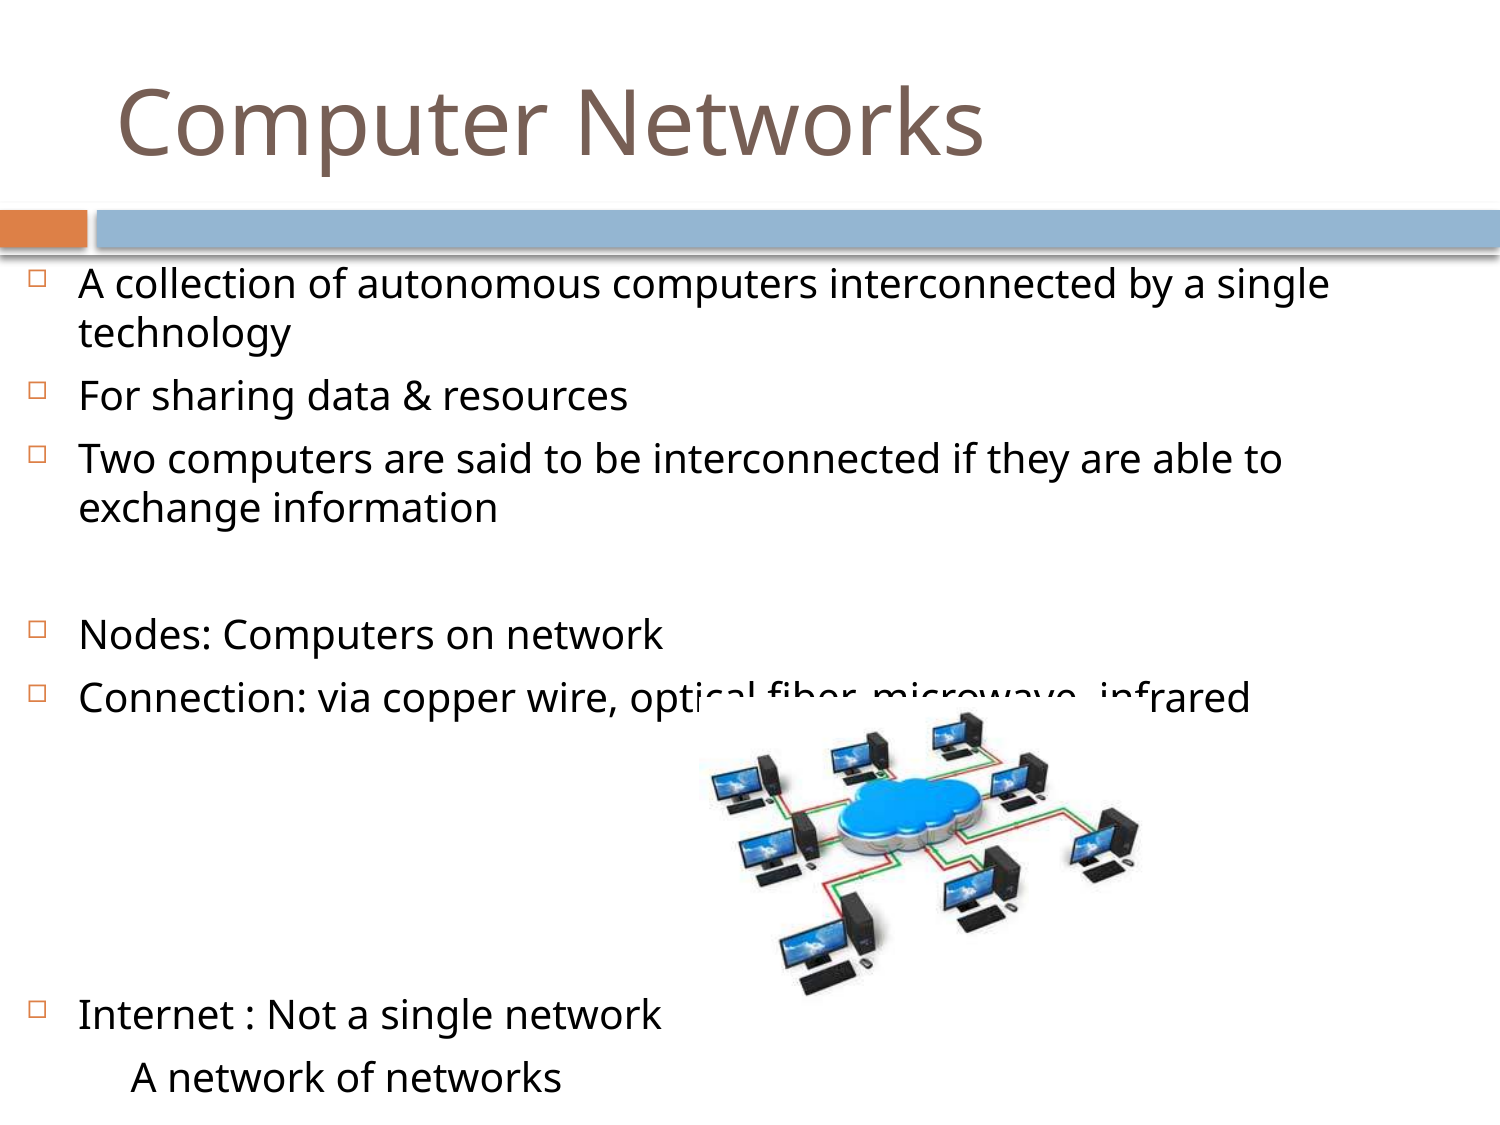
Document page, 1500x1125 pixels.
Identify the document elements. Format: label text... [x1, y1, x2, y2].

title Computer Networks [100, 37, 1438, 200]
list A collection of autonomous computers interconnected by a single technology For sharing data & resources Two computers are said to be interconnected if they are able to exchange information Nodes: Computers on network Connection: via copper wire, optical fiber, microwave, infrared Internet : Not a single network A network of networks [11, 249, 1488, 1113]
picture [699, 697, 1151, 1013]
